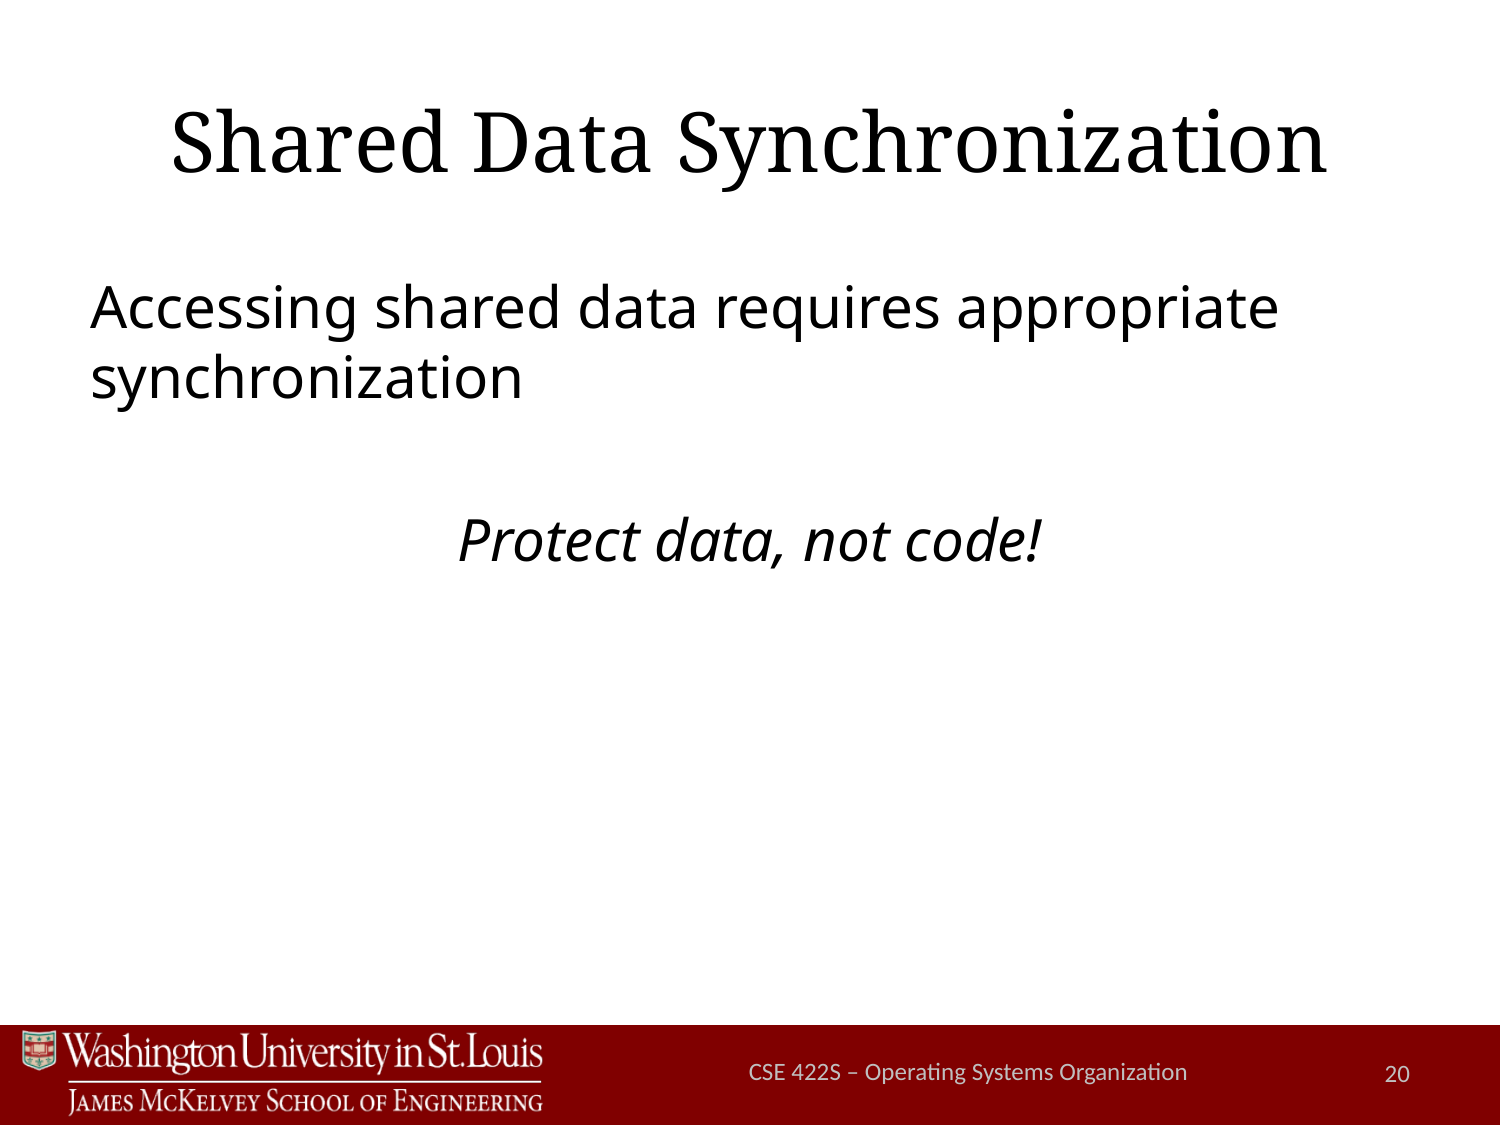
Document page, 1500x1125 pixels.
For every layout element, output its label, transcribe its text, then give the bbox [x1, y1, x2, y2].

slide_number 20 [1325, 1042, 1425, 1103]
title Shared Data Synchronization [75, 45, 1425, 233]
footer CSE 422S – Operating Systems Organization [612, 1037, 1325, 1103]
list Accessing shared data requires appropriate synchronization Protect data, not code! [75, 262, 1425, 1005]
